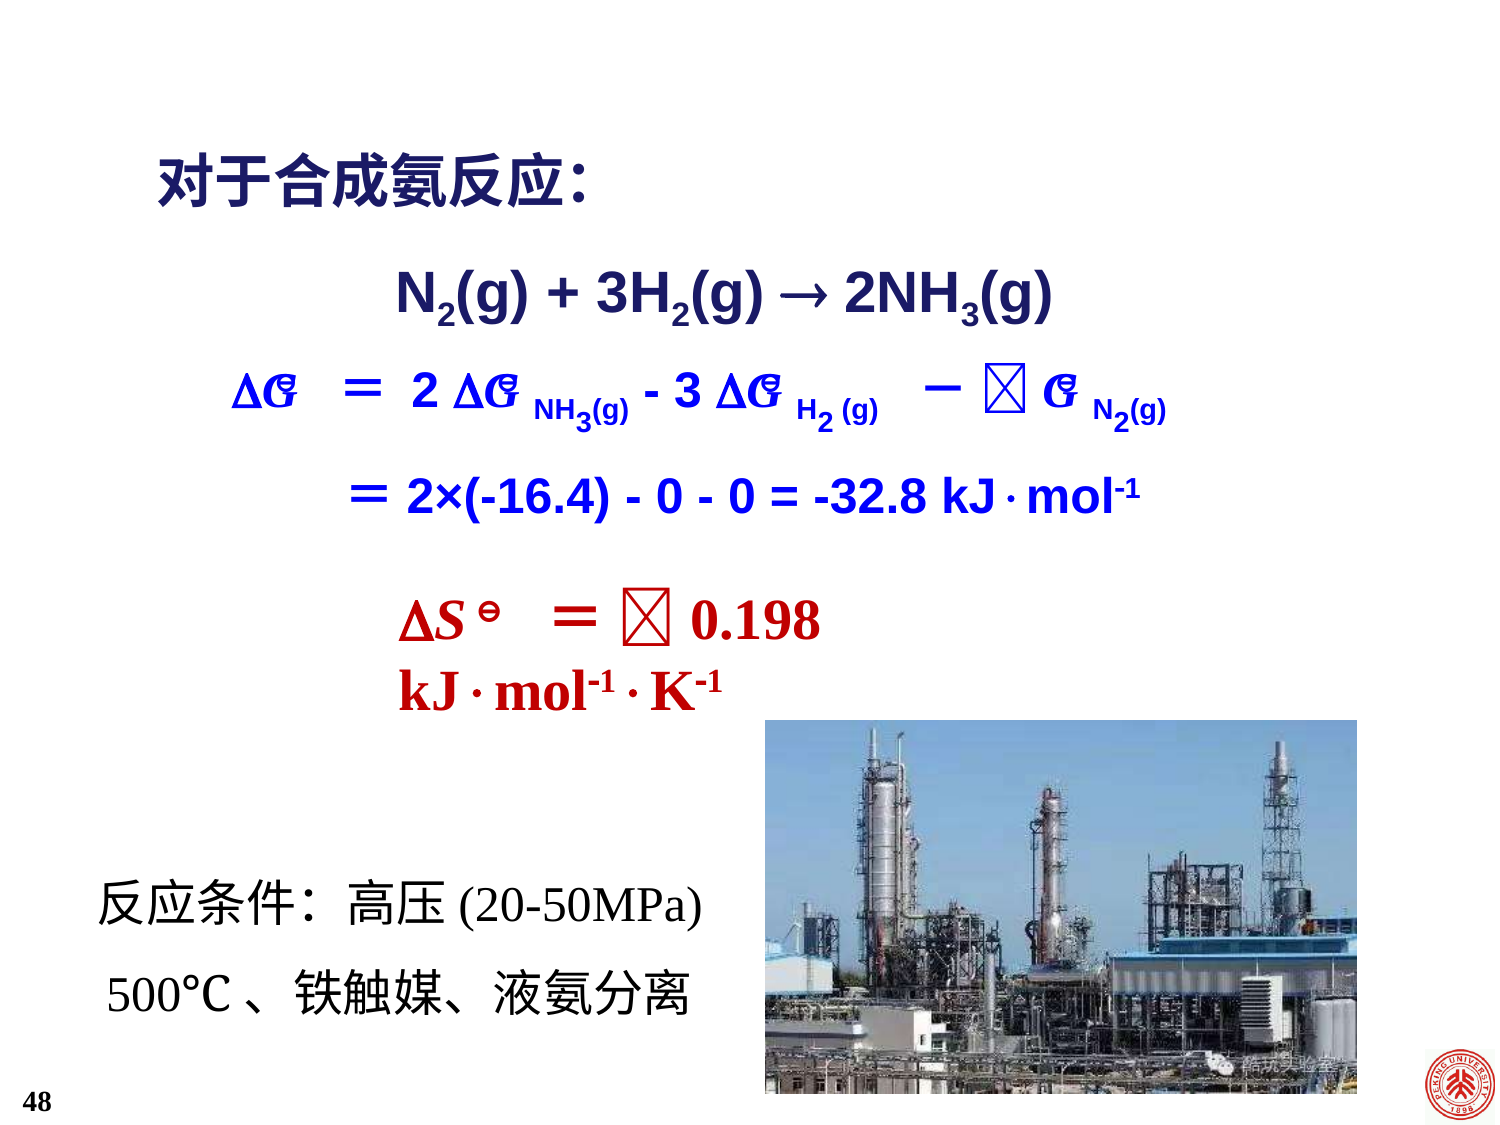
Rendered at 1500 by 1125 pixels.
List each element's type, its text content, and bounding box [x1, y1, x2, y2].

text_box S ⊖ ＝ 0.198 kJmol1K1 [383, 574, 1148, 730]
footer 48 [0, 1074, 76, 1113]
picture [1425, 1049, 1495, 1125]
text_box G ⊖ ＝ 2 G ⊖ NH3(g) - 3 G ⊖ H2 (g) － G ⊖ N2(g) ＝2×(-16.4) - 0 - 0 = -32.8 kJmol1 [216, 349, 1316, 531]
text_box 对于合成氨反应： N2(g) + 3H2(g)  2NH3(g) [74, 101, 1375, 341]
text_box 反应条件：高压(20-50MPa) 500℃、铁触媒、液氨分离 [74, 834, 725, 1029]
picture [765, 720, 1357, 1094]
